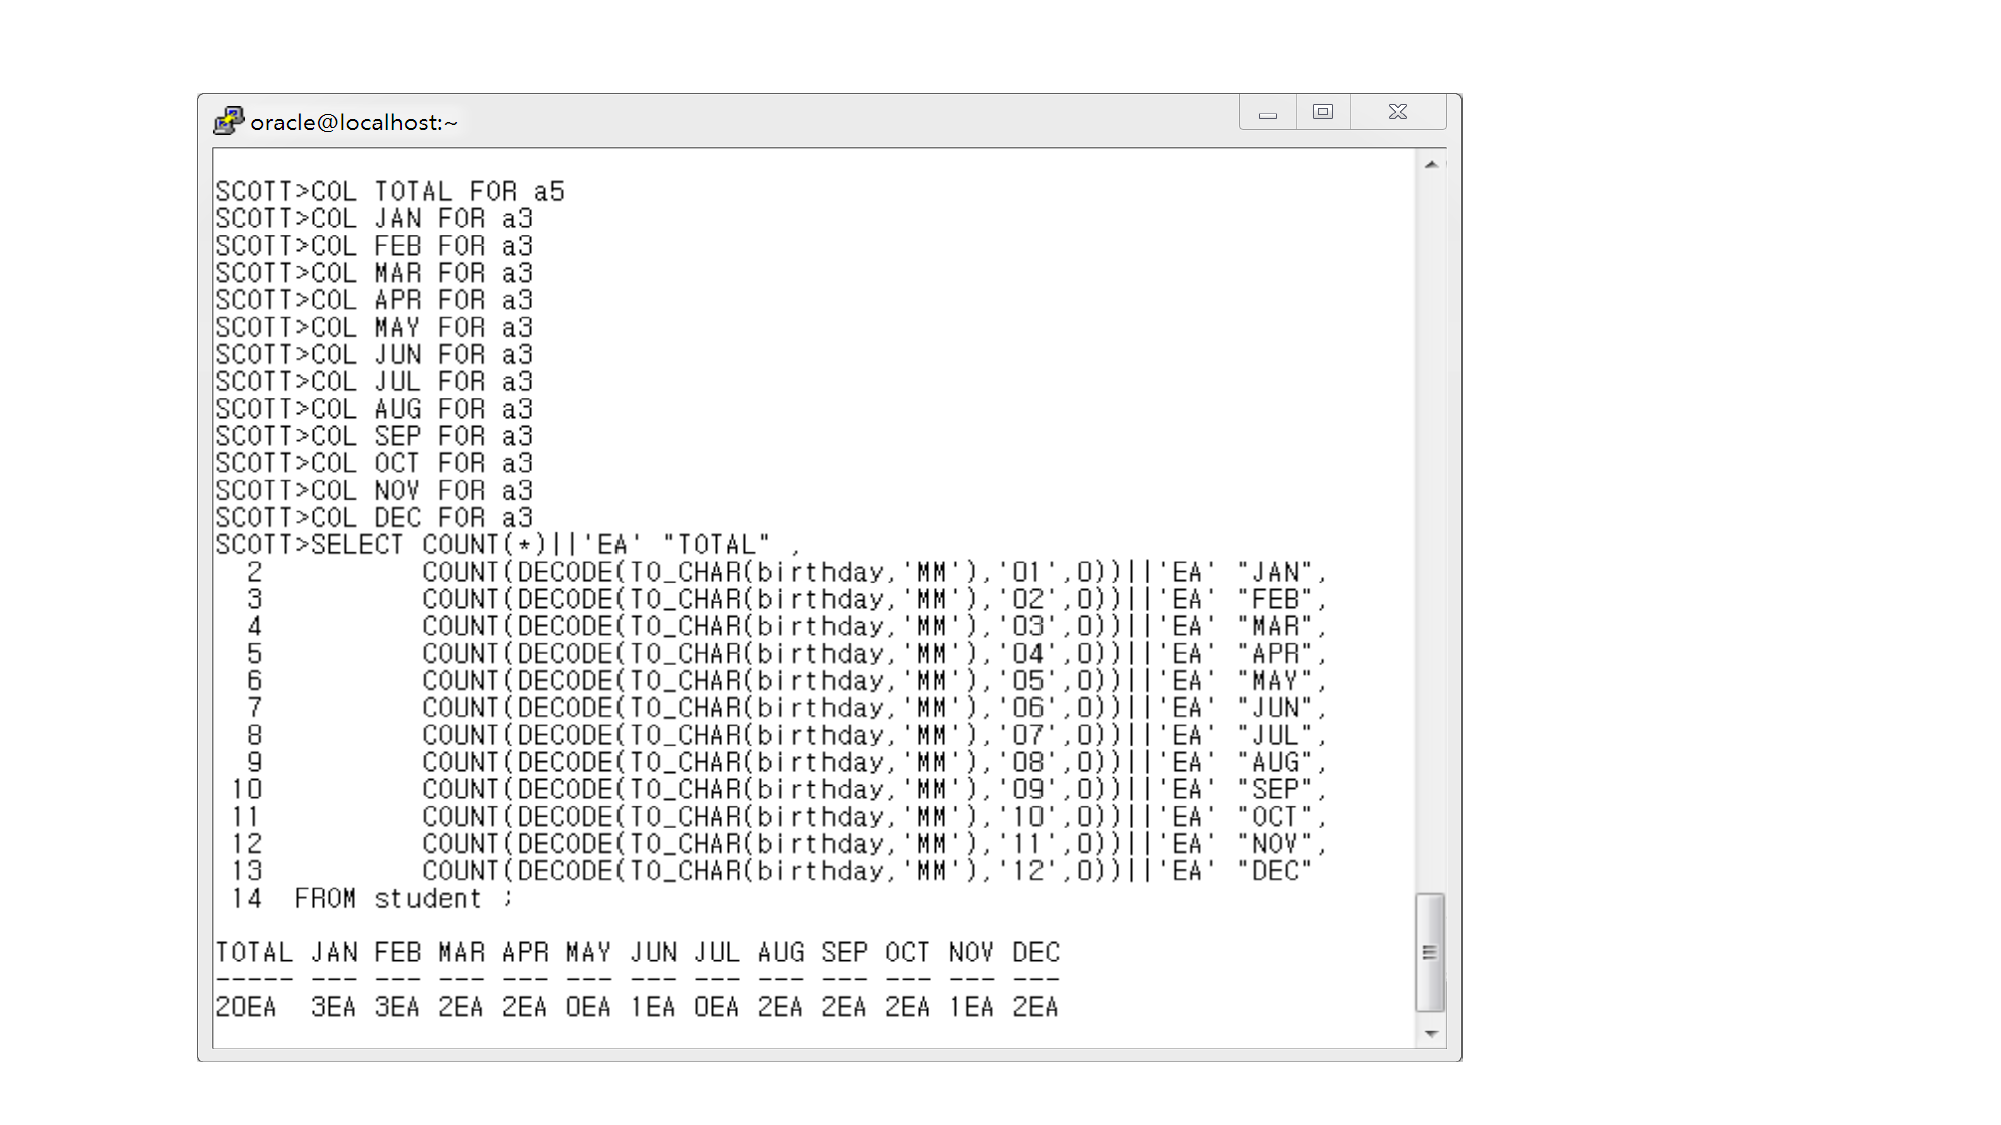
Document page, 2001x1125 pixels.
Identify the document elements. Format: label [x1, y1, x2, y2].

picture [197, 93, 1463, 1062]
